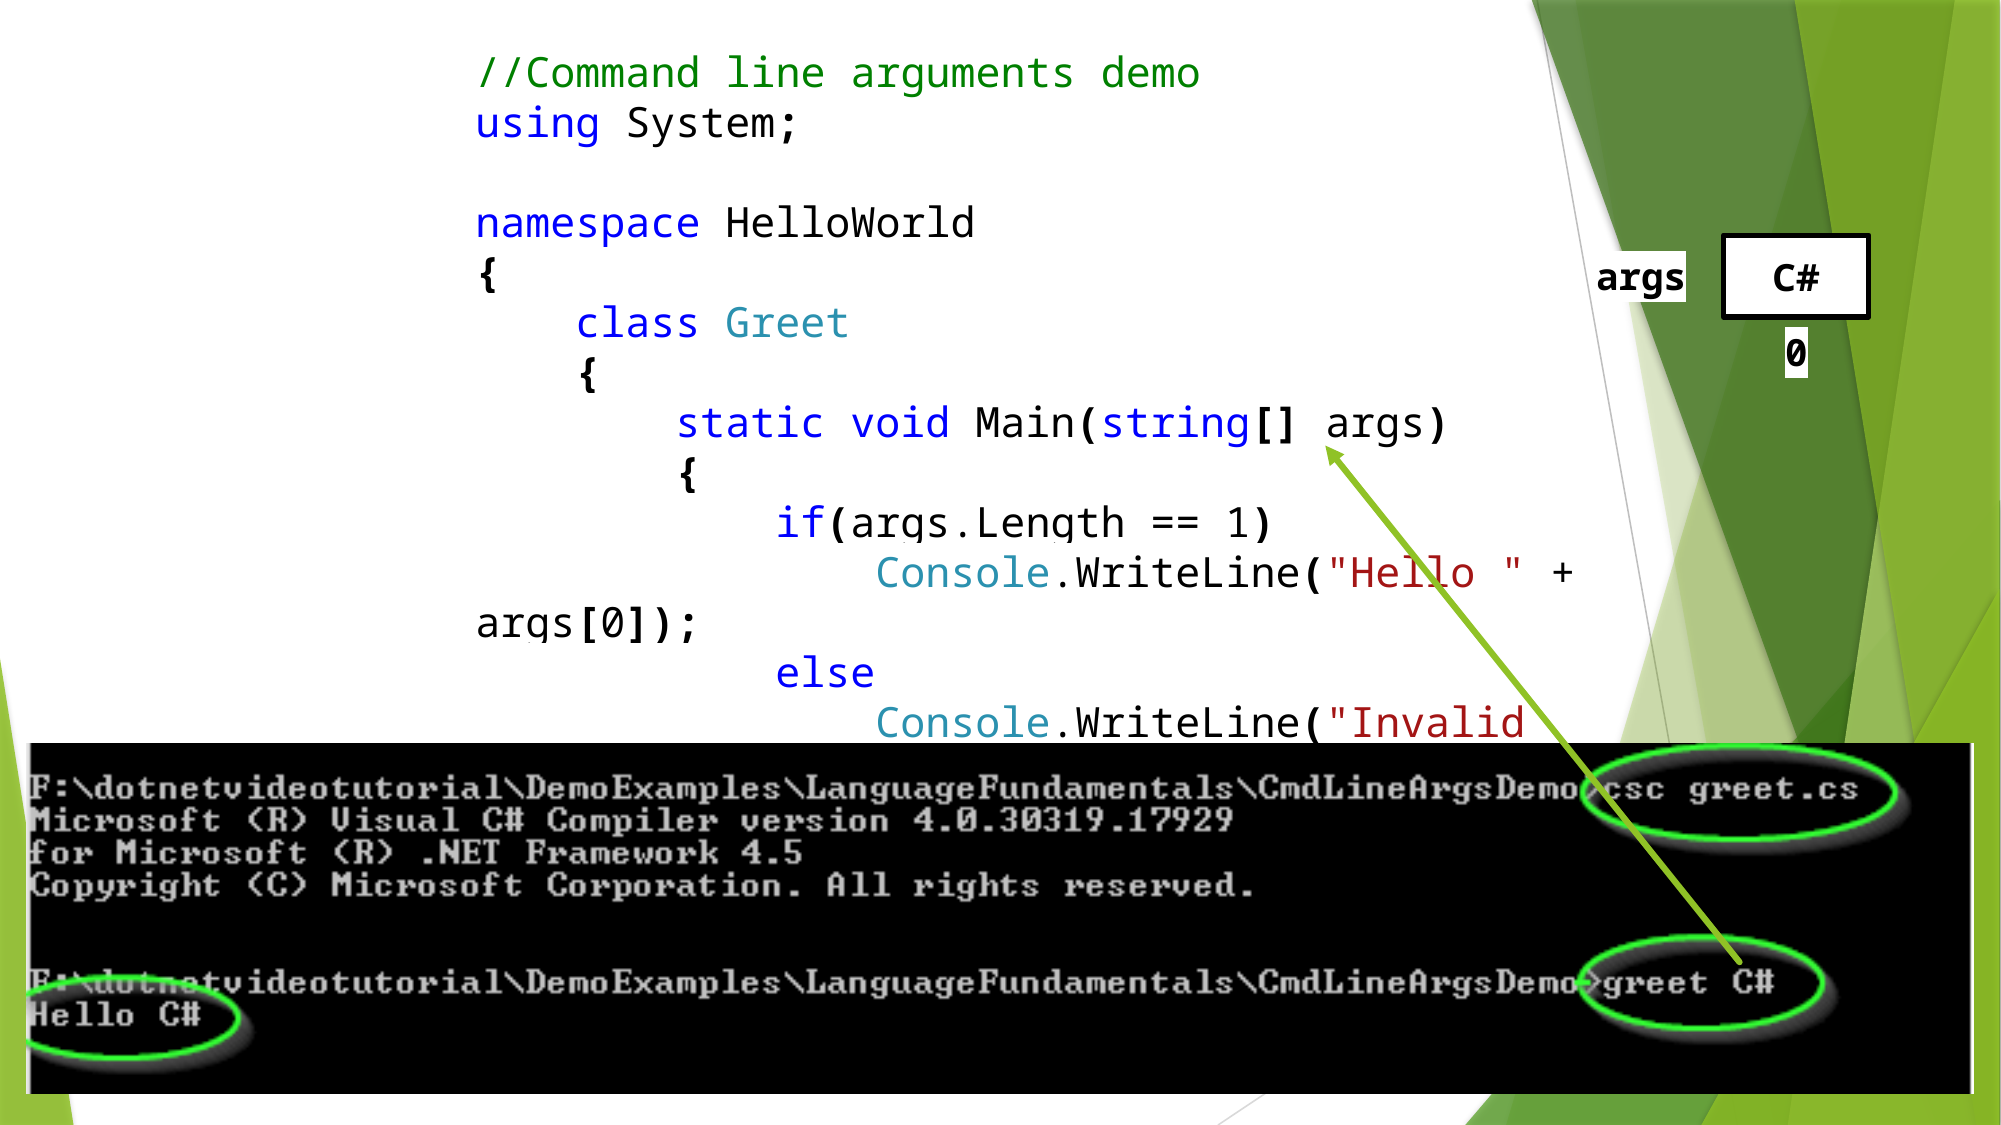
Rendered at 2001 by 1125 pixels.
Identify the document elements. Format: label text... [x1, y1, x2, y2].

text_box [1324, 444, 1741, 963]
picture [26, 742, 1974, 1094]
text_box args [1581, 245, 1701, 306]
text_box C# [1722, 234, 1870, 319]
text_box 0 [1770, 321, 1823, 382]
text_box //Command line arguments demo using System; namespace HelloWorld { class Greet { static void Main(string[] args) { if(args.Length == 1) Console.WriteLine("Hello " + args[0]); else Console.WriteLine("Invalid Arguments"); Console.ReadKey(); } } } [460, 38, 1759, 742]
